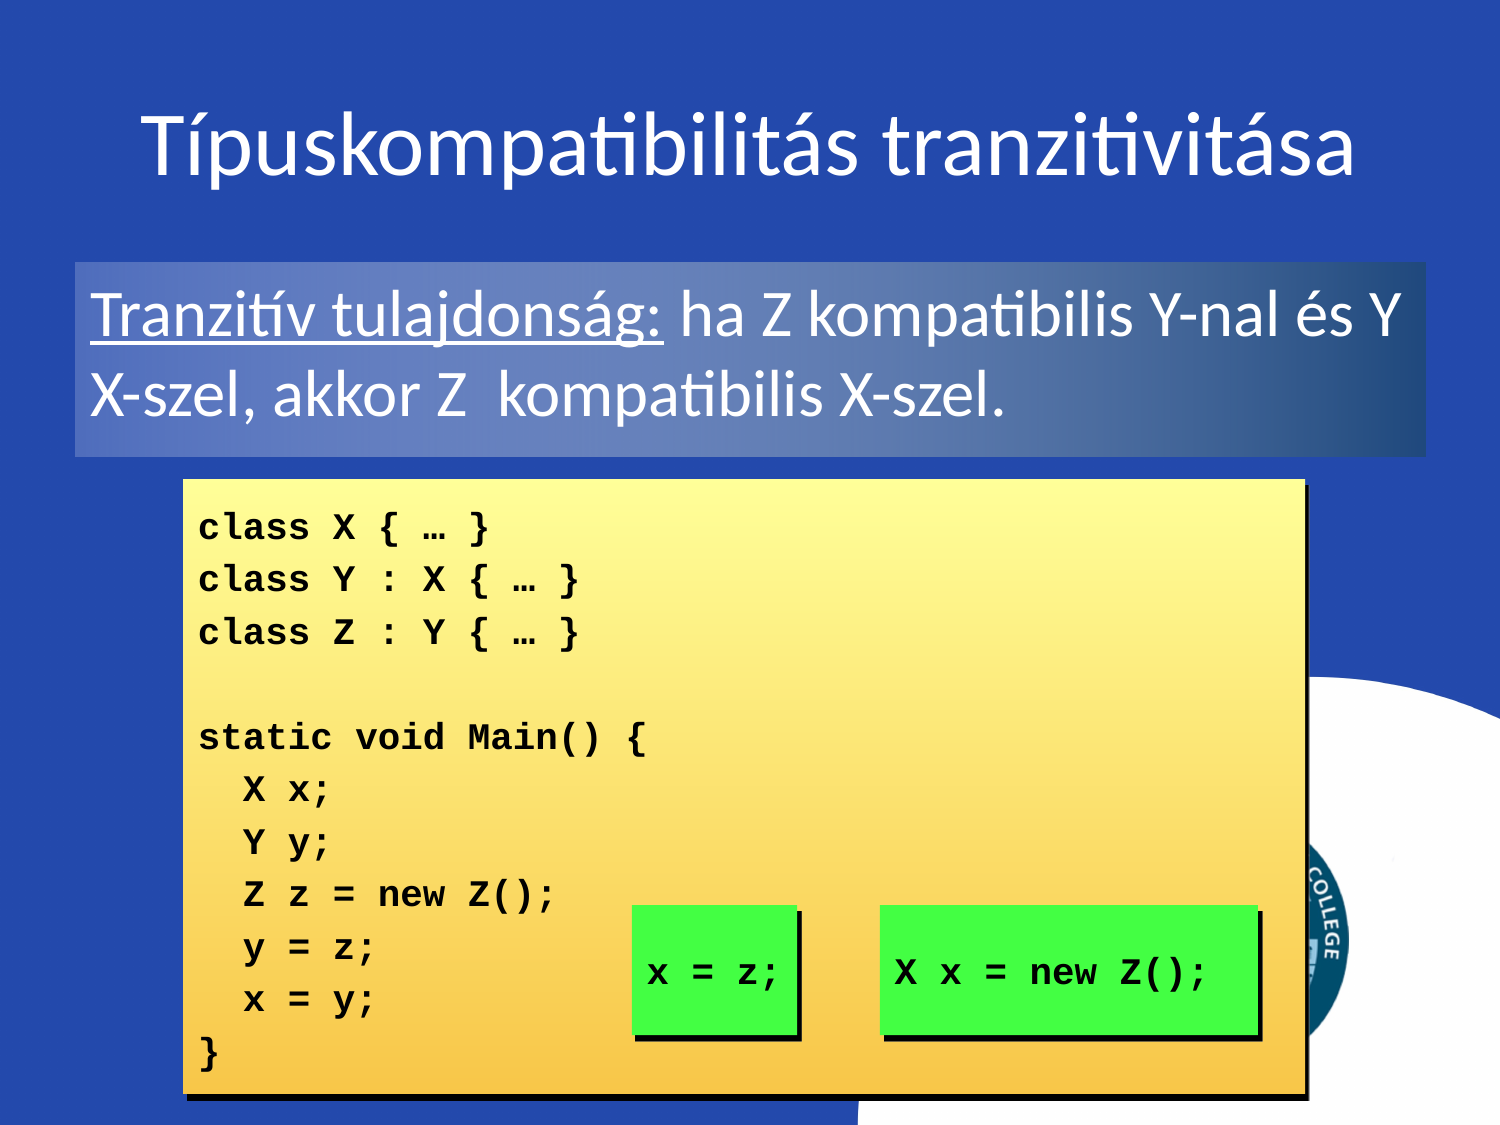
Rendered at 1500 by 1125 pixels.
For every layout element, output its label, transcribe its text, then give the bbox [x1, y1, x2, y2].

title Típuskompatibilitás tranzitivitása [75, 45, 1425, 233]
text_box x = z; [631, 905, 798, 1036]
list Tranzitív tulajdonság: ha Z kompatibilis Y-nal és Y X-szel, akkor Z kompatibilis X-szel. [75, 262, 1425, 457]
picture [0, 0, 1500, 1125]
text_box class X { … } class Y : X { … } class Z : Y { … } static void Main() { X x; Y y; Z z = new Z(); y = z; x = y; } [183, 479, 1306, 1094]
text_box X x = new Z(); [879, 905, 1258, 1036]
